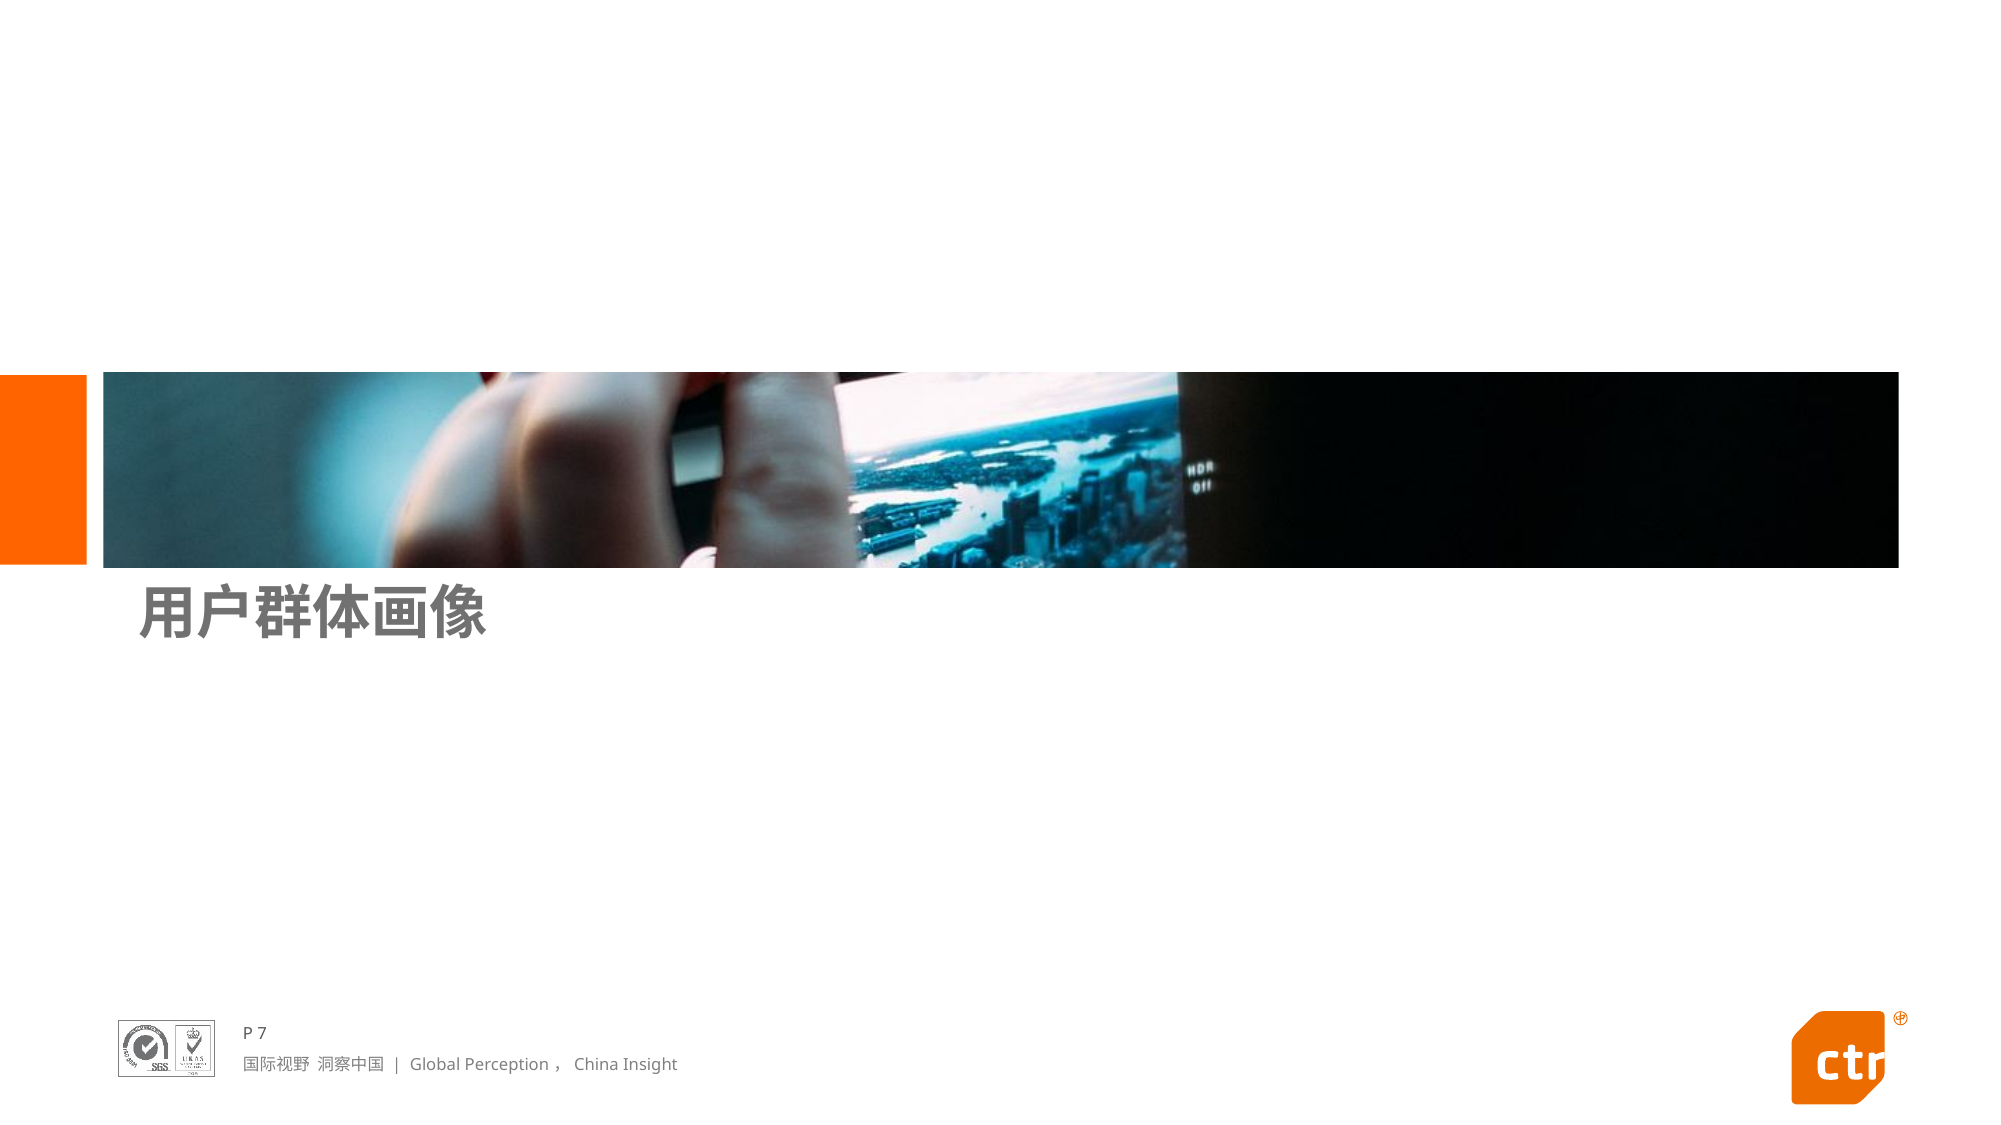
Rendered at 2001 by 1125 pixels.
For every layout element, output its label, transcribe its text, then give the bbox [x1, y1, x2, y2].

slide_number P 7 [242, 1022, 379, 1047]
footer 国际视野 洞察中国 | Global Perception，China Insight [242, 1054, 1407, 1075]
picture [119, 1021, 214, 1076]
title 用户群体画像 [118, 568, 1883, 778]
text_box [103, 372, 1899, 568]
